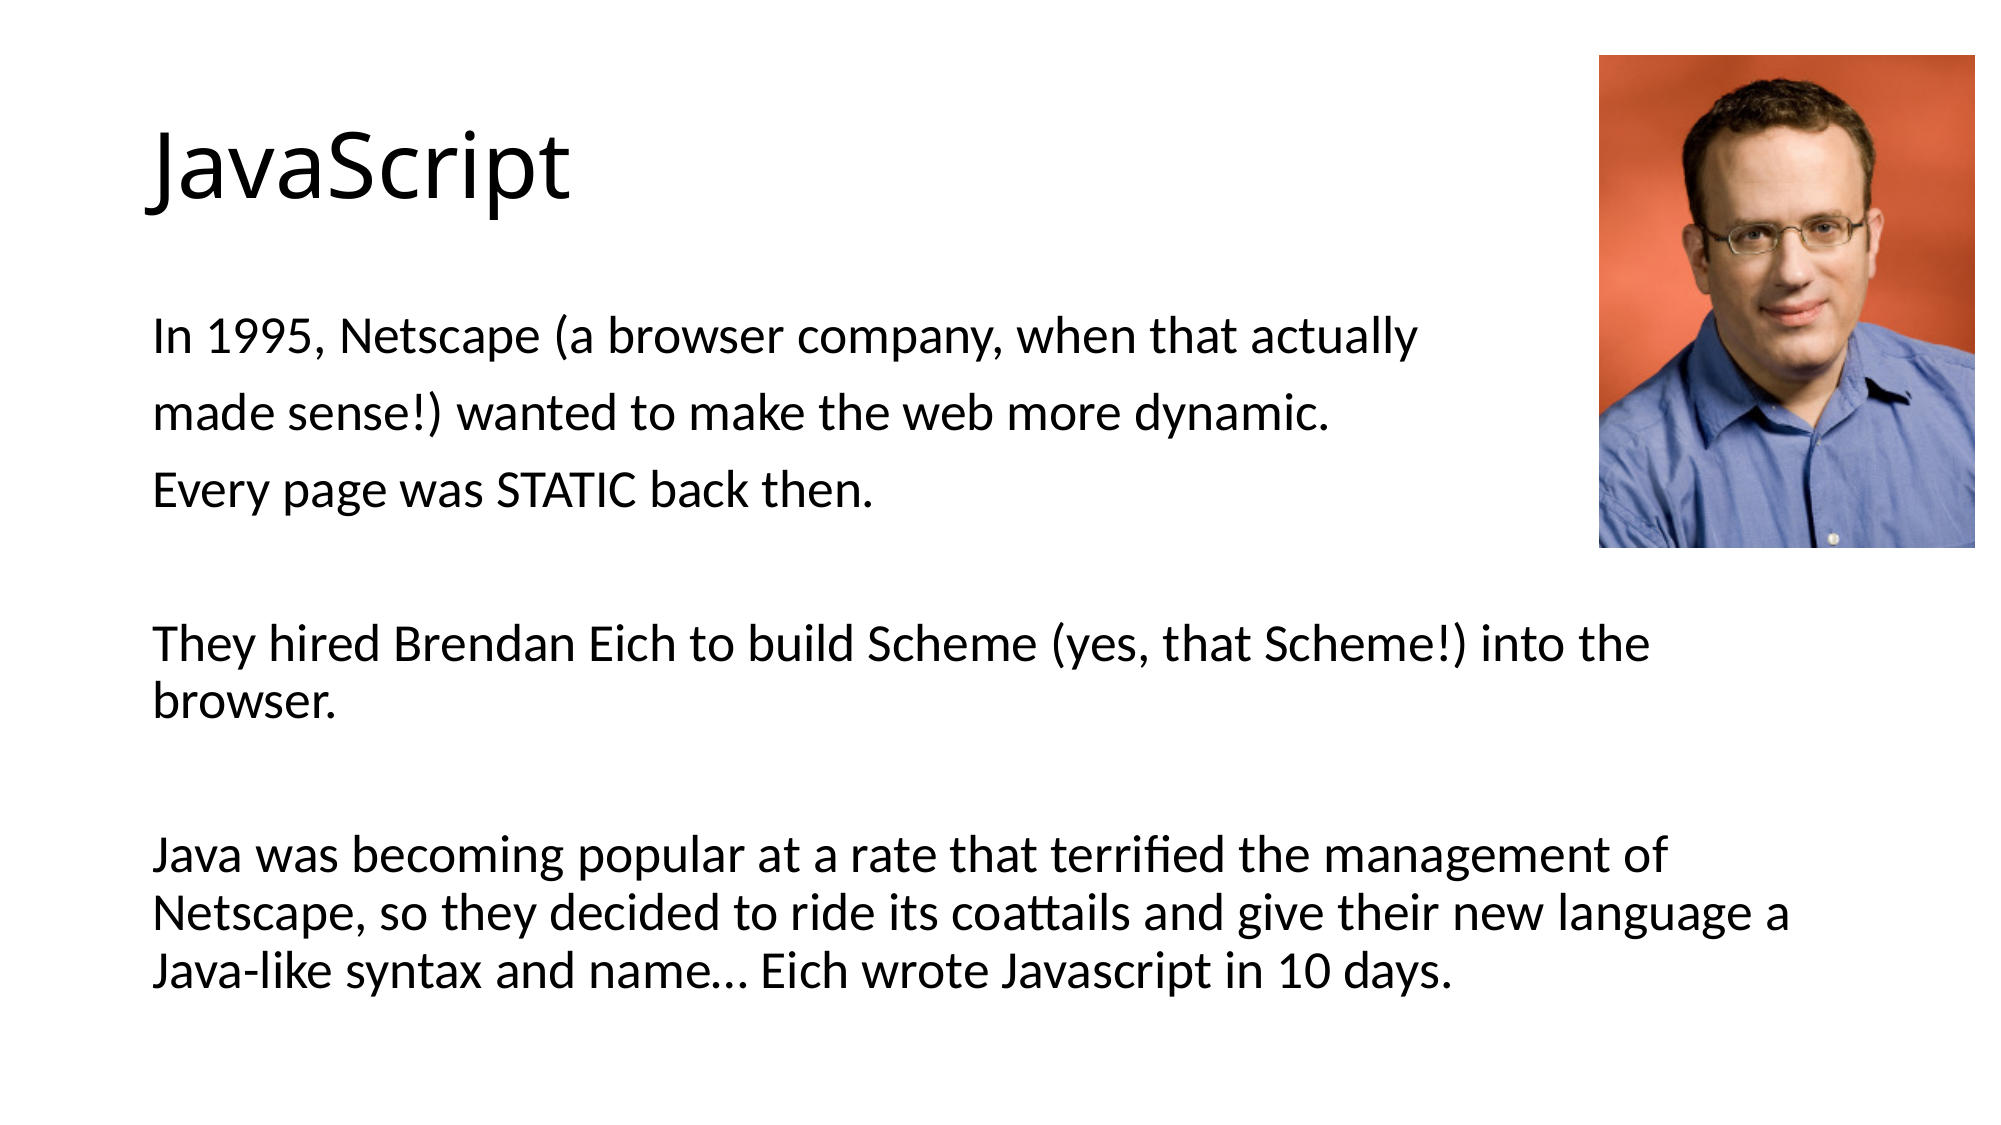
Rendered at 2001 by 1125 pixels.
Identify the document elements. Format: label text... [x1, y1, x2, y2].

list In 1995, Netscape (a browser company, when that actually made sense!) wanted to make the web more dynamic. Every page was STATIC back then. They hired Brendan Eich to build Scheme (yes, that Scheme!) into the browser. Java was becoming popular at a rate that terrified the management of Netscape, so they decided to ride its coattails and give their new language a Java-like syntax and name… Eich wrote Javascript in 10 days. [137, 299, 1863, 1014]
title JavaScript [137, 59, 1599, 278]
picture [1599, 55, 1975, 549]
